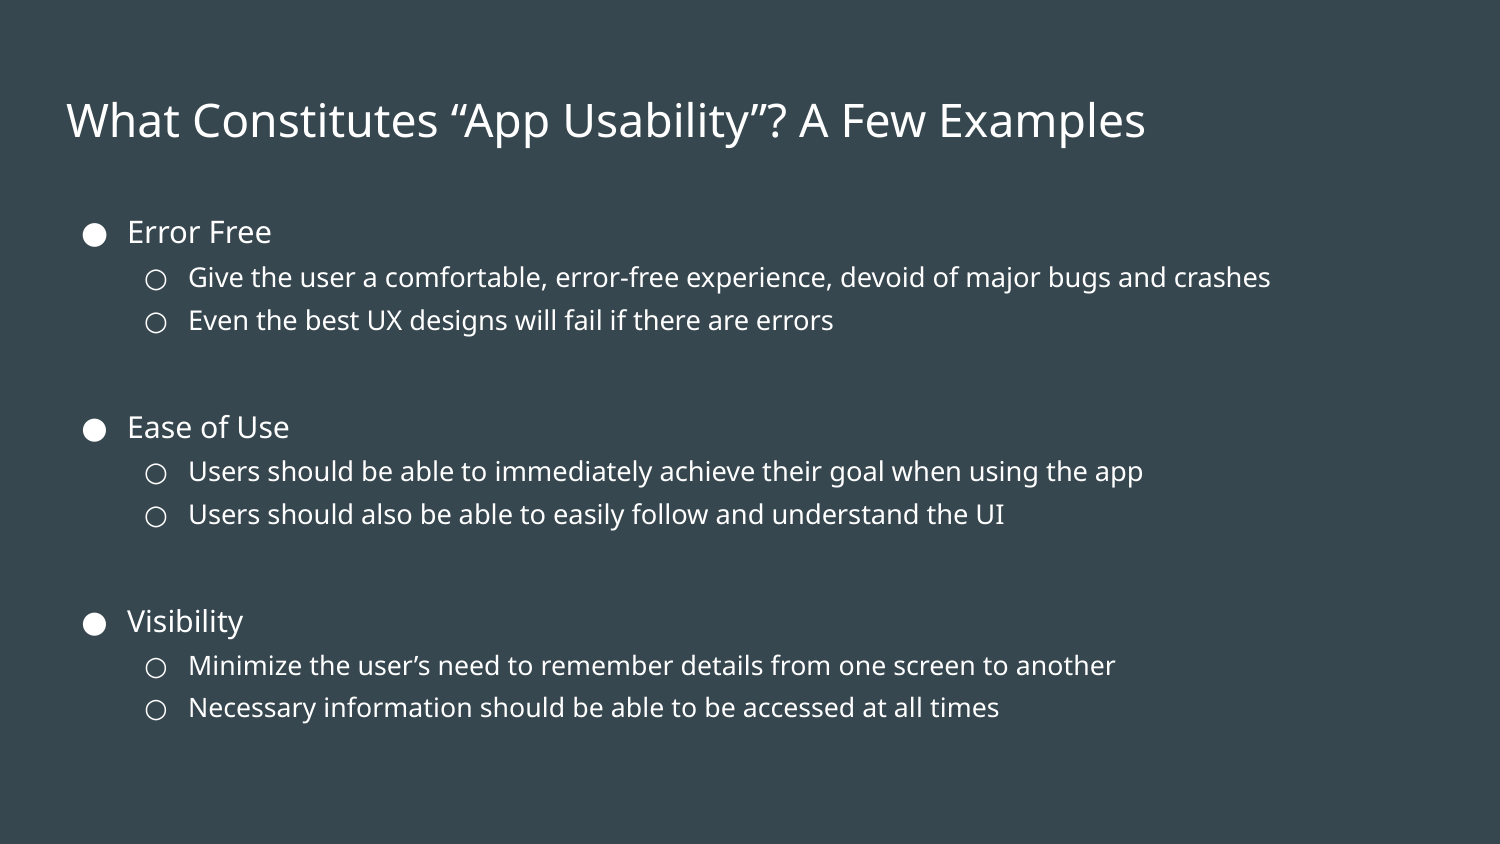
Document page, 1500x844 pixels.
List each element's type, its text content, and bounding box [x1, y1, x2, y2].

title What Constitutes “App Usability”? A Few Examples [51, 72, 1449, 167]
list Error Free Give the user a comfortable, error-free experience, devoid of major bugs and crashes Even the best UX designs will fail if there are errors Ease of Use Users should be able to immediately achieve their goal when using the app Users should also be able to easily follow and understand the UI Visibility Minimize the user’s need to remember details from one screen to another Necessary information should be able to be accessed at all times [51, 189, 1449, 750]
